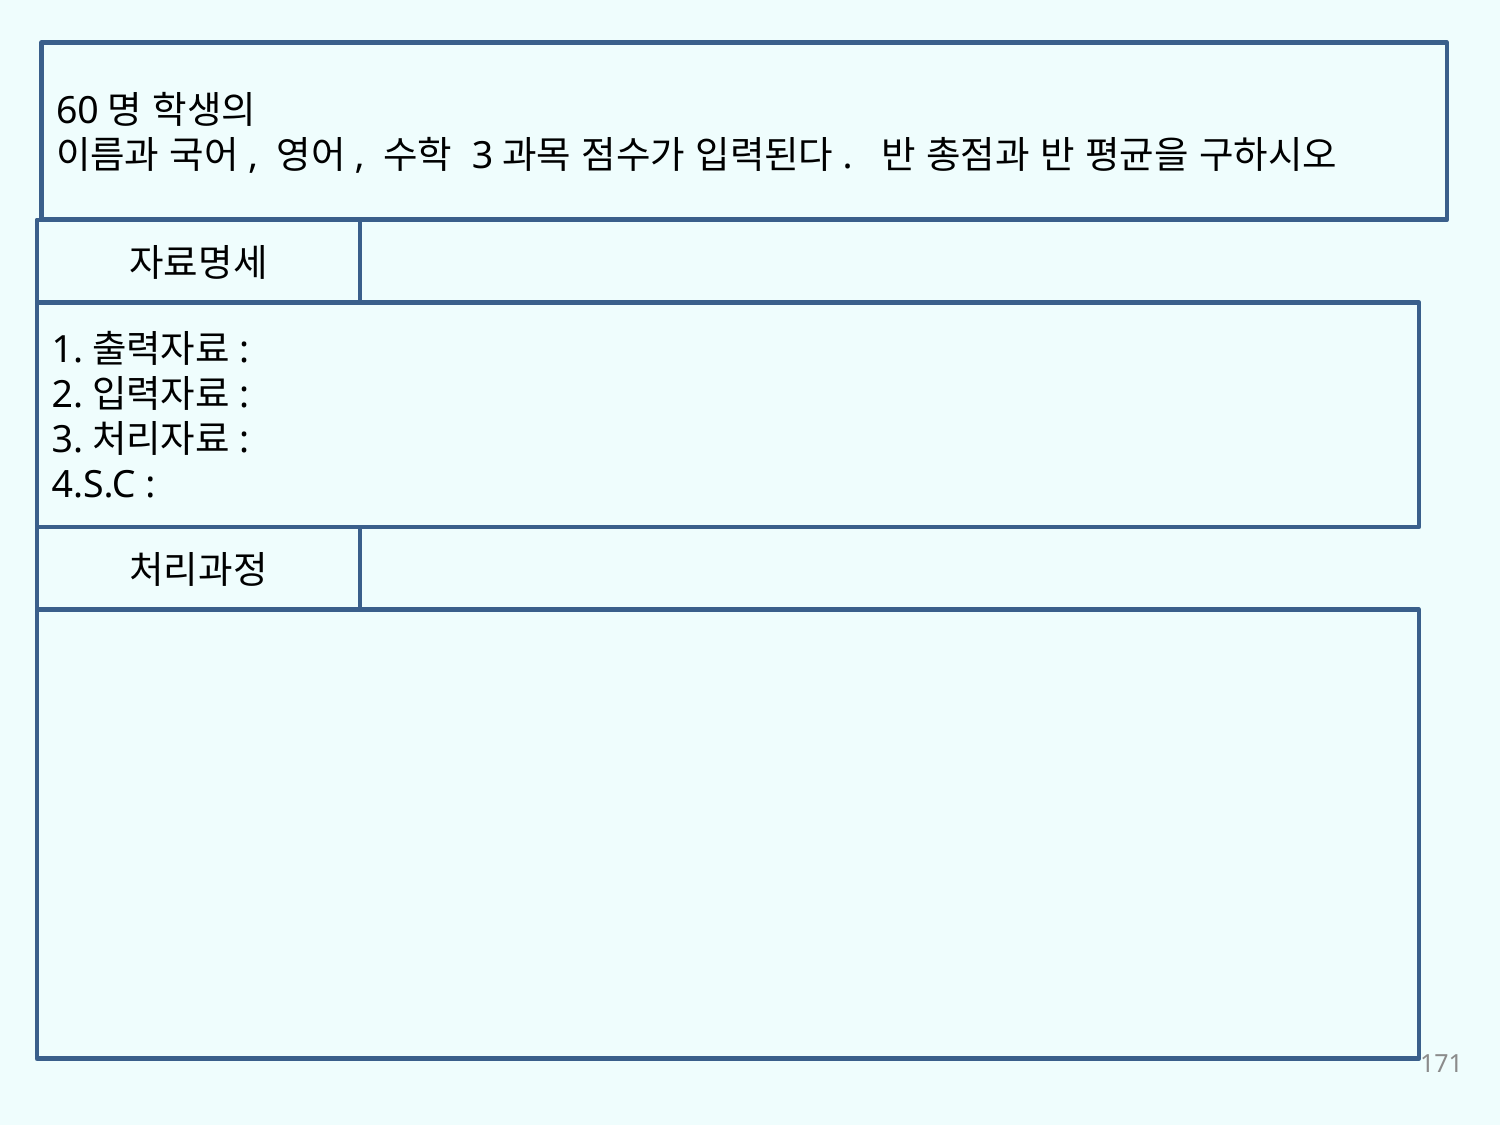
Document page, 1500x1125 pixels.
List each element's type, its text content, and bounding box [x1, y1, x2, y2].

text_box 처리과정 [35, 525, 362, 608]
text_box 60명 학생의 이름과 국어, 영어, 수학 3과목 점수가 입력된다. 반 총점과 반 평균을 구하시오 [39, 41, 1449, 222]
slide_number 171 [1128, 1035, 1478, 1095]
text_box 1.출력자료: 2.입력자료: 3.처리자료: 4.S.C : [35, 301, 1421, 529]
text_box [35, 608, 1421, 1061]
text_box 자료명세 [35, 218, 362, 301]
